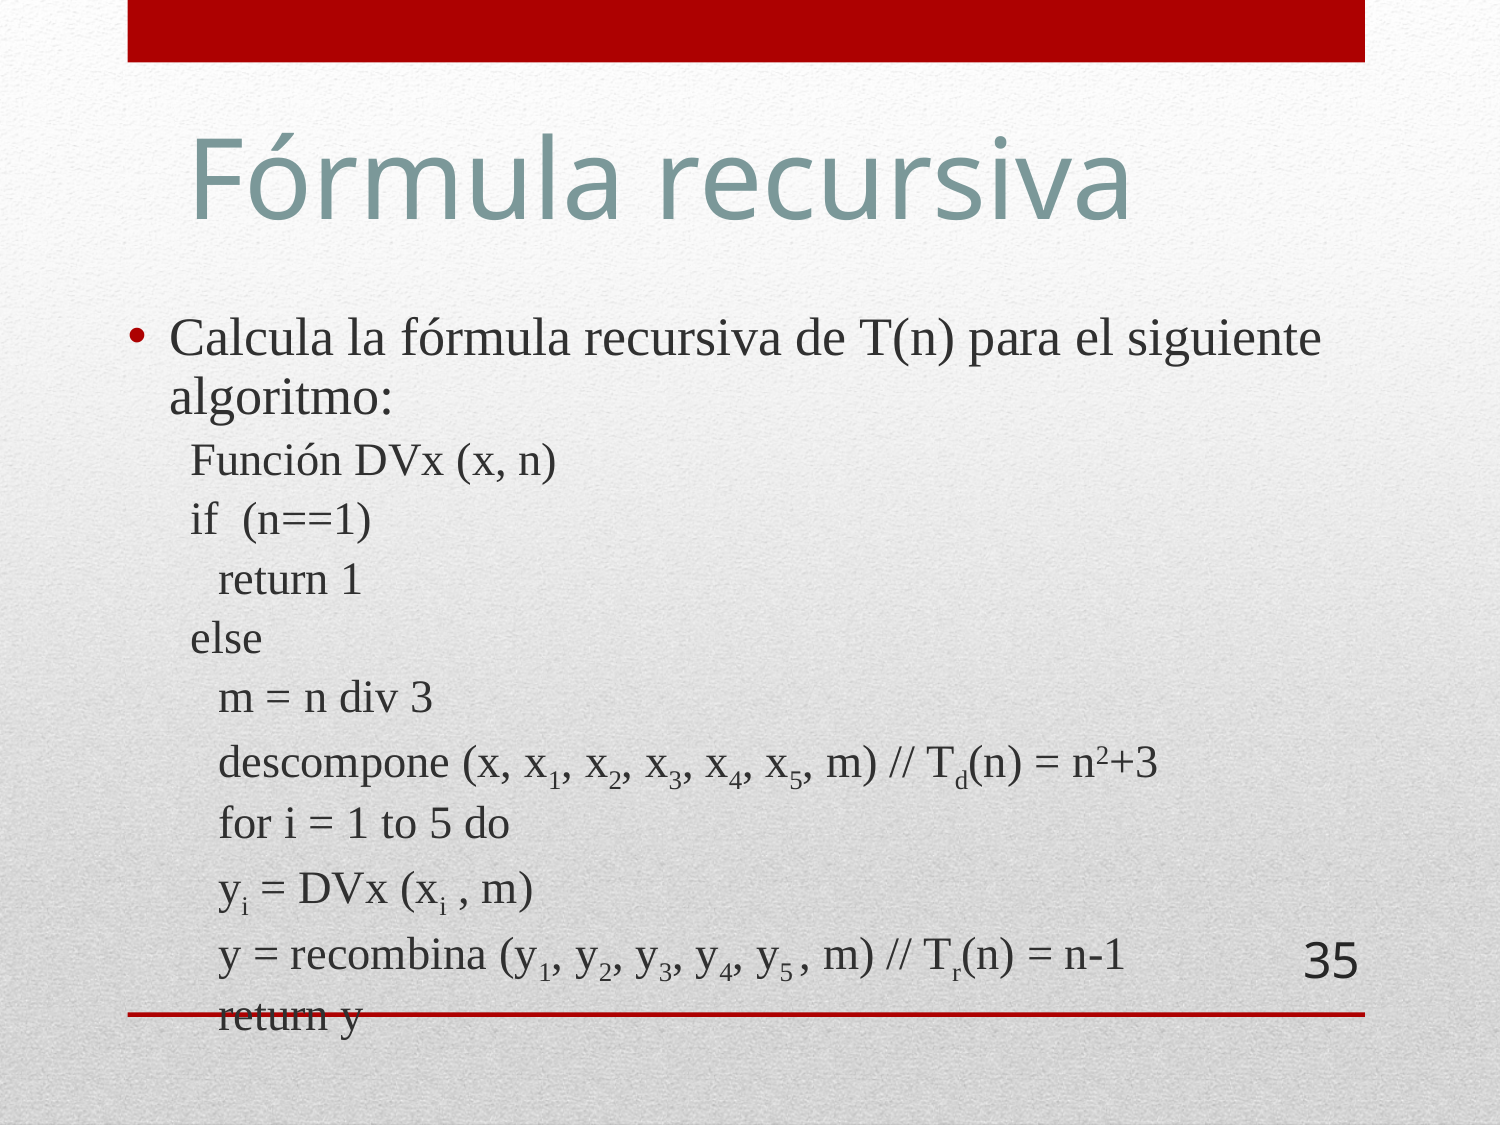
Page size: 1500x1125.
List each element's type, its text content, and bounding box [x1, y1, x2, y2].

list Calcula la fórmula recursiva de T(n) para el siguiente algoritmo: Función DVx (x, n) if (n==1) return 1 else m = n div 3 descompone (x, x1, x2, x3, x4, x5, m) // Td(n) = n2+3 for i = 1 to 5 do yi = DVx (xi , m) y = recombina (y1, y2, y3, y4, y5 , m) // Tr(n) = n-1 return y [112, 299, 1388, 1050]
slide_number 35 [1250, 933, 1375, 993]
title Fórmula recursiva [171, 62, 1324, 250]
